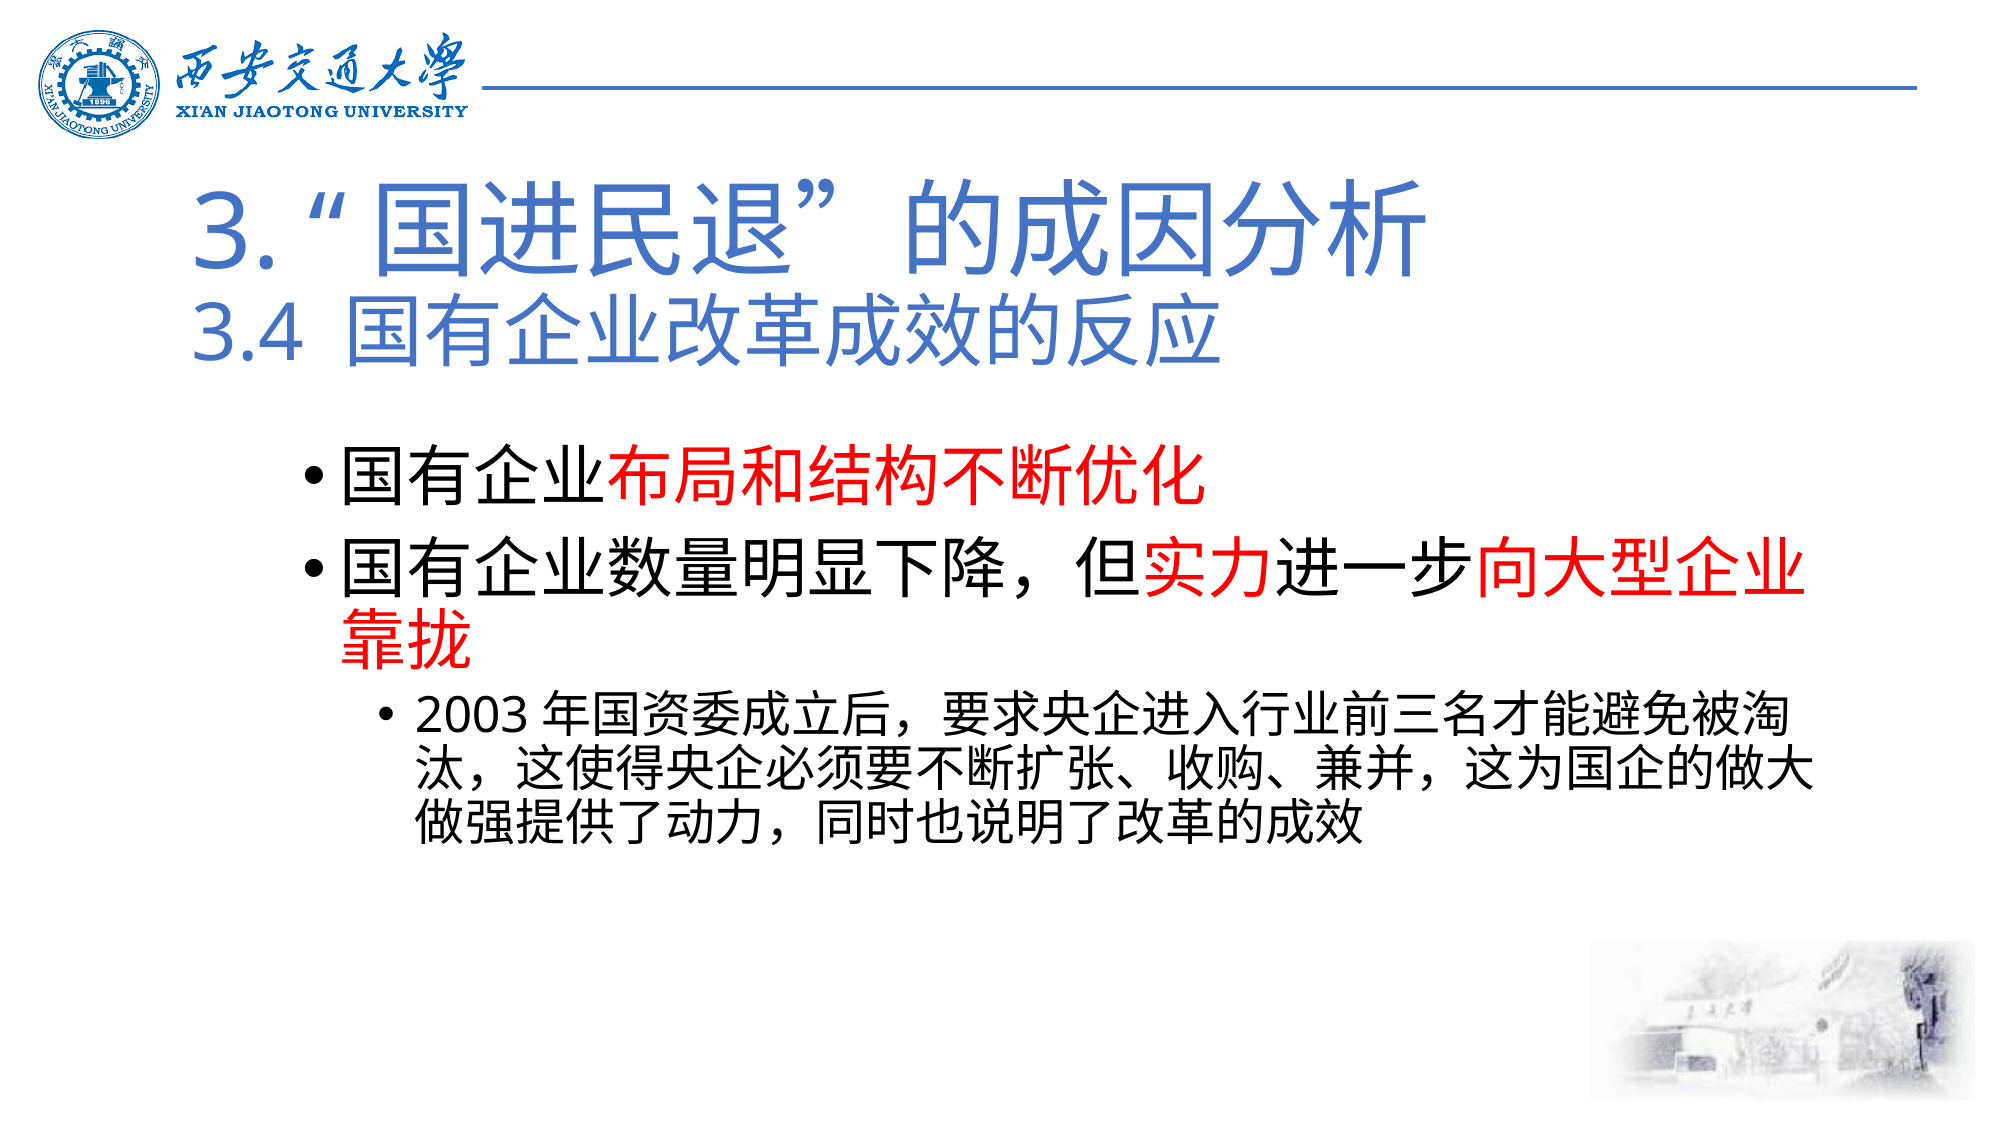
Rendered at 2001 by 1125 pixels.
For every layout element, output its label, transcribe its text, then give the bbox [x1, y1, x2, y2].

picture [1585, 938, 1975, 1104]
picture [38, 30, 468, 139]
title 3. “国进民退”的成因分析 3.4 国有企业改革成效的反应 [176, 168, 1692, 386]
list 国有企业布局和结构不断优化 国有企业数量明显下降，但实力进一步向大型企业靠拢 2003年国资委成立后，要求央企进入行业前三名才能避免被淘汰，这使得央企必须要不断扩张、收购、兼并，这为国企的做大做强提供了动力，同时也说明了改革的成效 [287, 434, 1837, 924]
